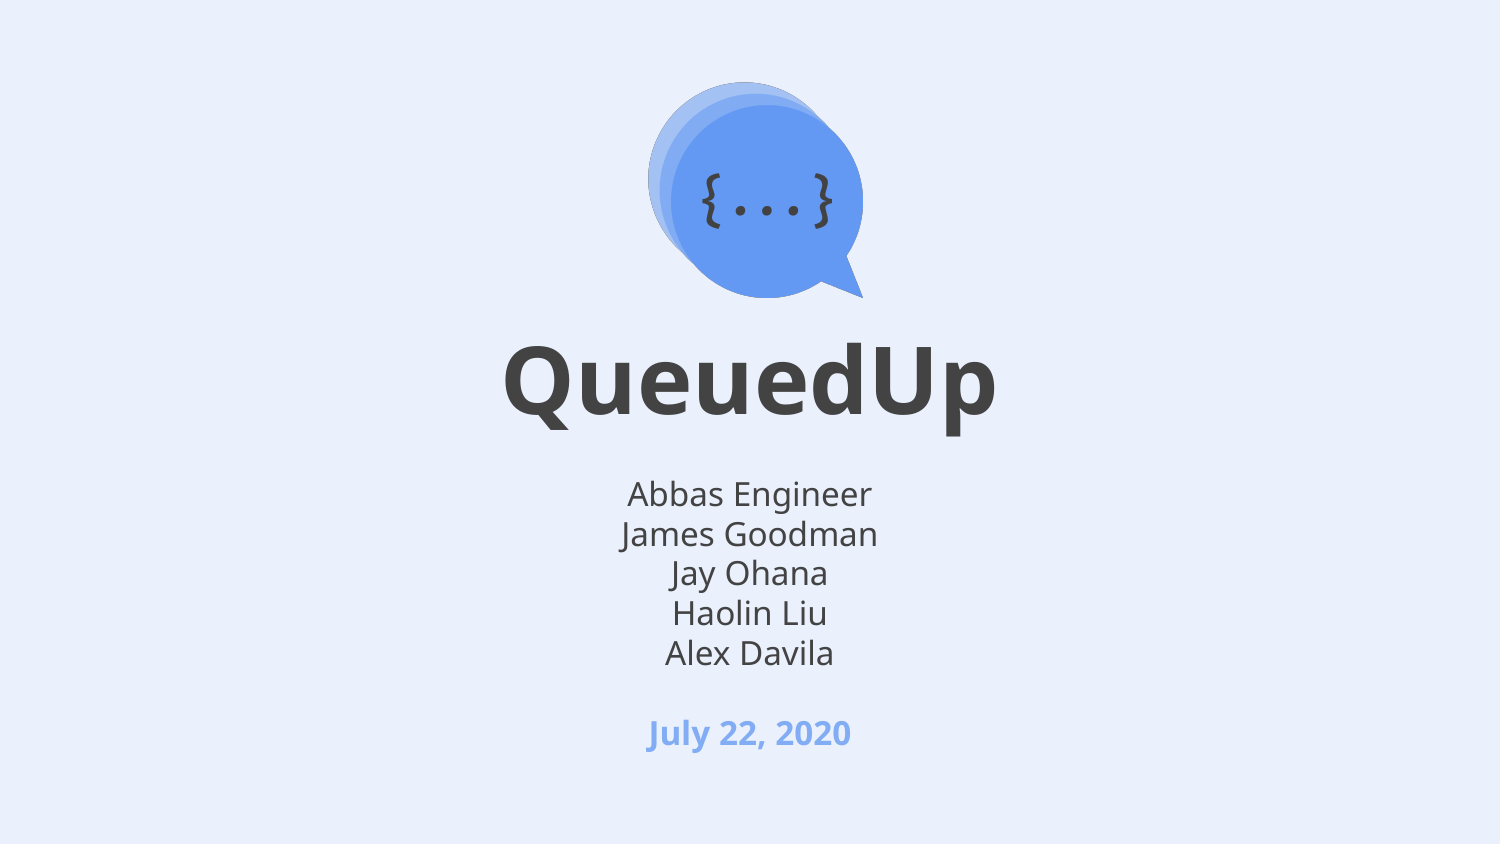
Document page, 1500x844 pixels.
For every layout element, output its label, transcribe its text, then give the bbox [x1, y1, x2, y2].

title QueuedUp [0, 297, 1500, 458]
subtitle Abbas Engineer James Goodman Jay Ohana Haolin Liu Alex Davila July 22, 2020 [478, 457, 1022, 776]
picture [637, 71, 863, 298]
